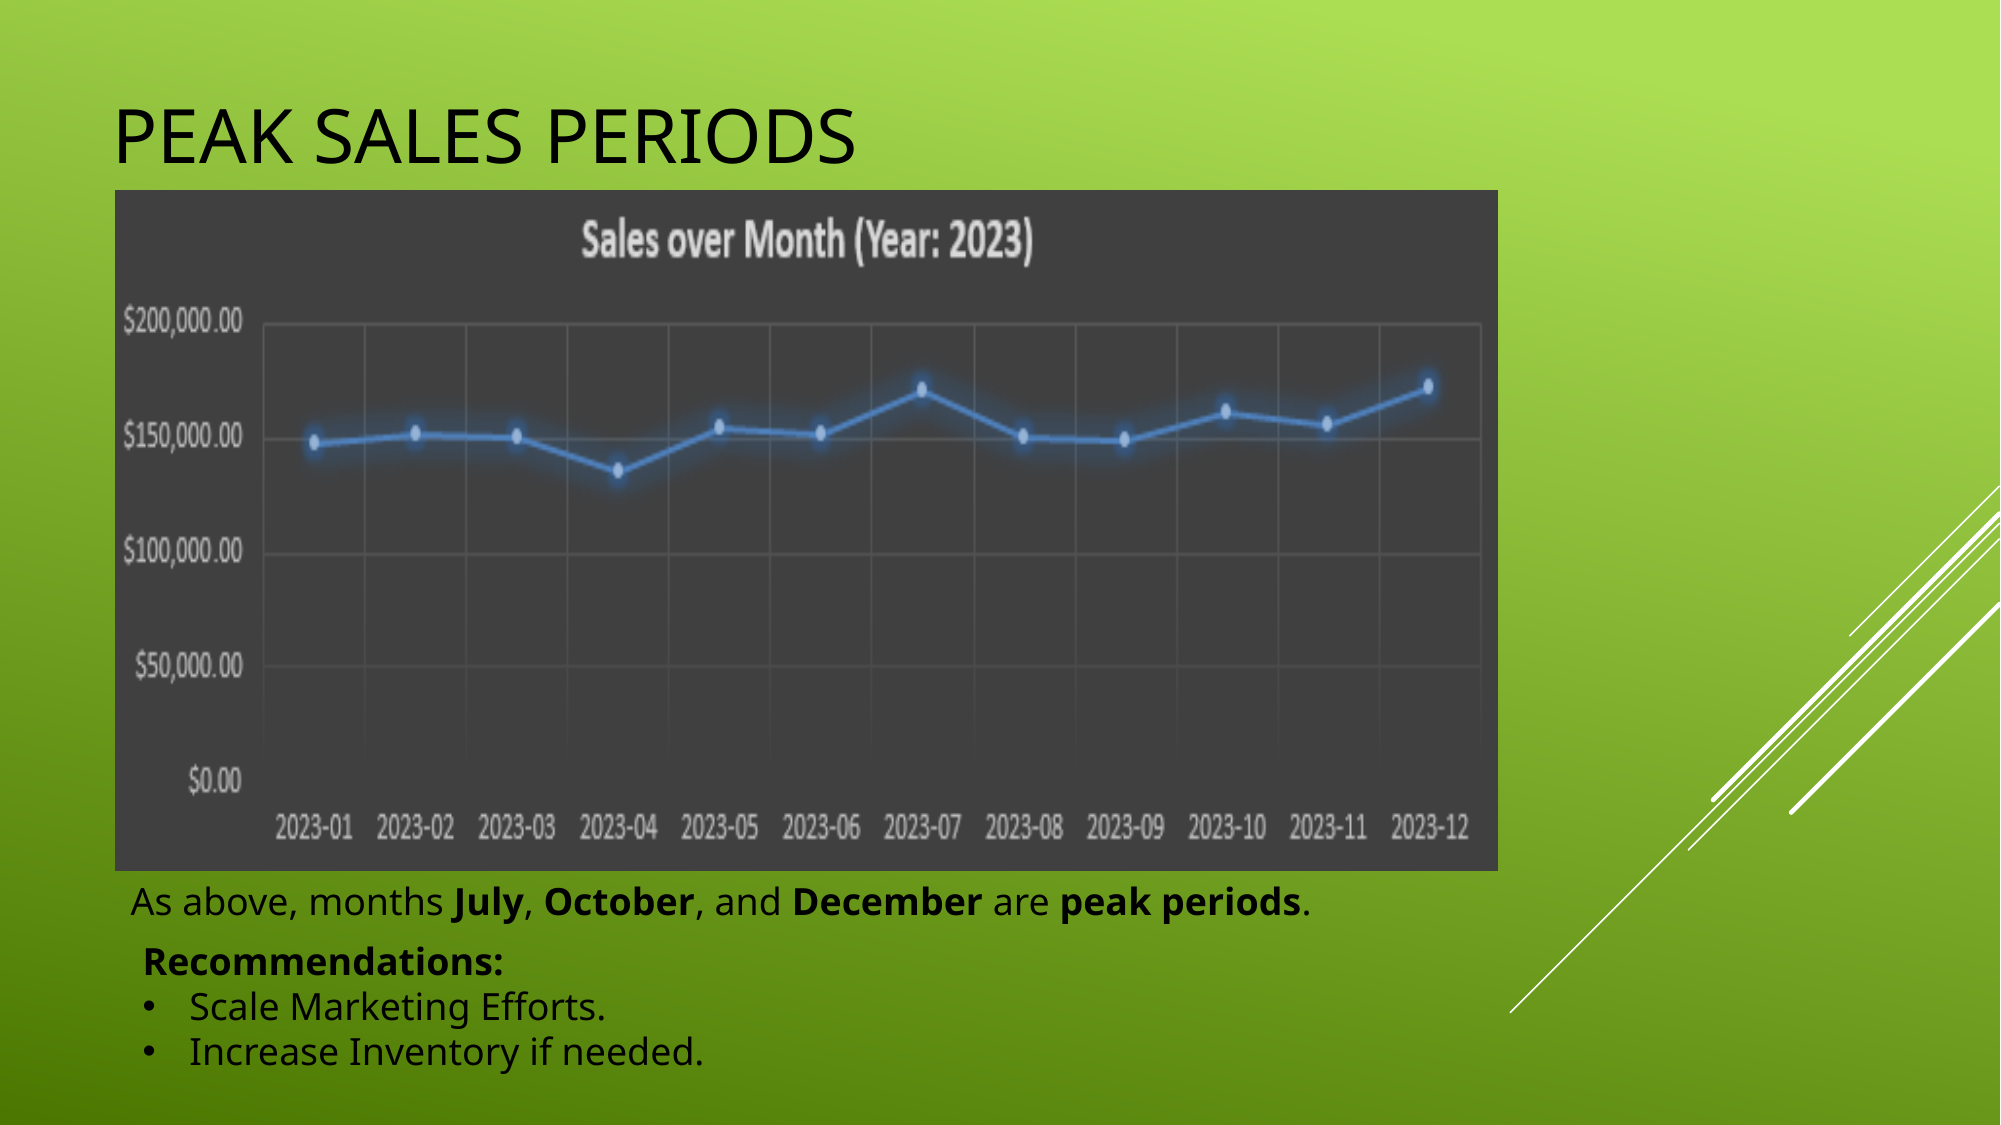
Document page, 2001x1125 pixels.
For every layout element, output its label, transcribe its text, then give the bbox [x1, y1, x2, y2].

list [115, 189, 1498, 871]
text_box Recommendations: Scale Marketing Efforts. Increase Inventory if needed. [127, 930, 721, 1081]
title Peak Sales periods [97, 9, 1498, 257]
text_box As above, months July, October, and December are peak periods. [115, 871, 1382, 931]
